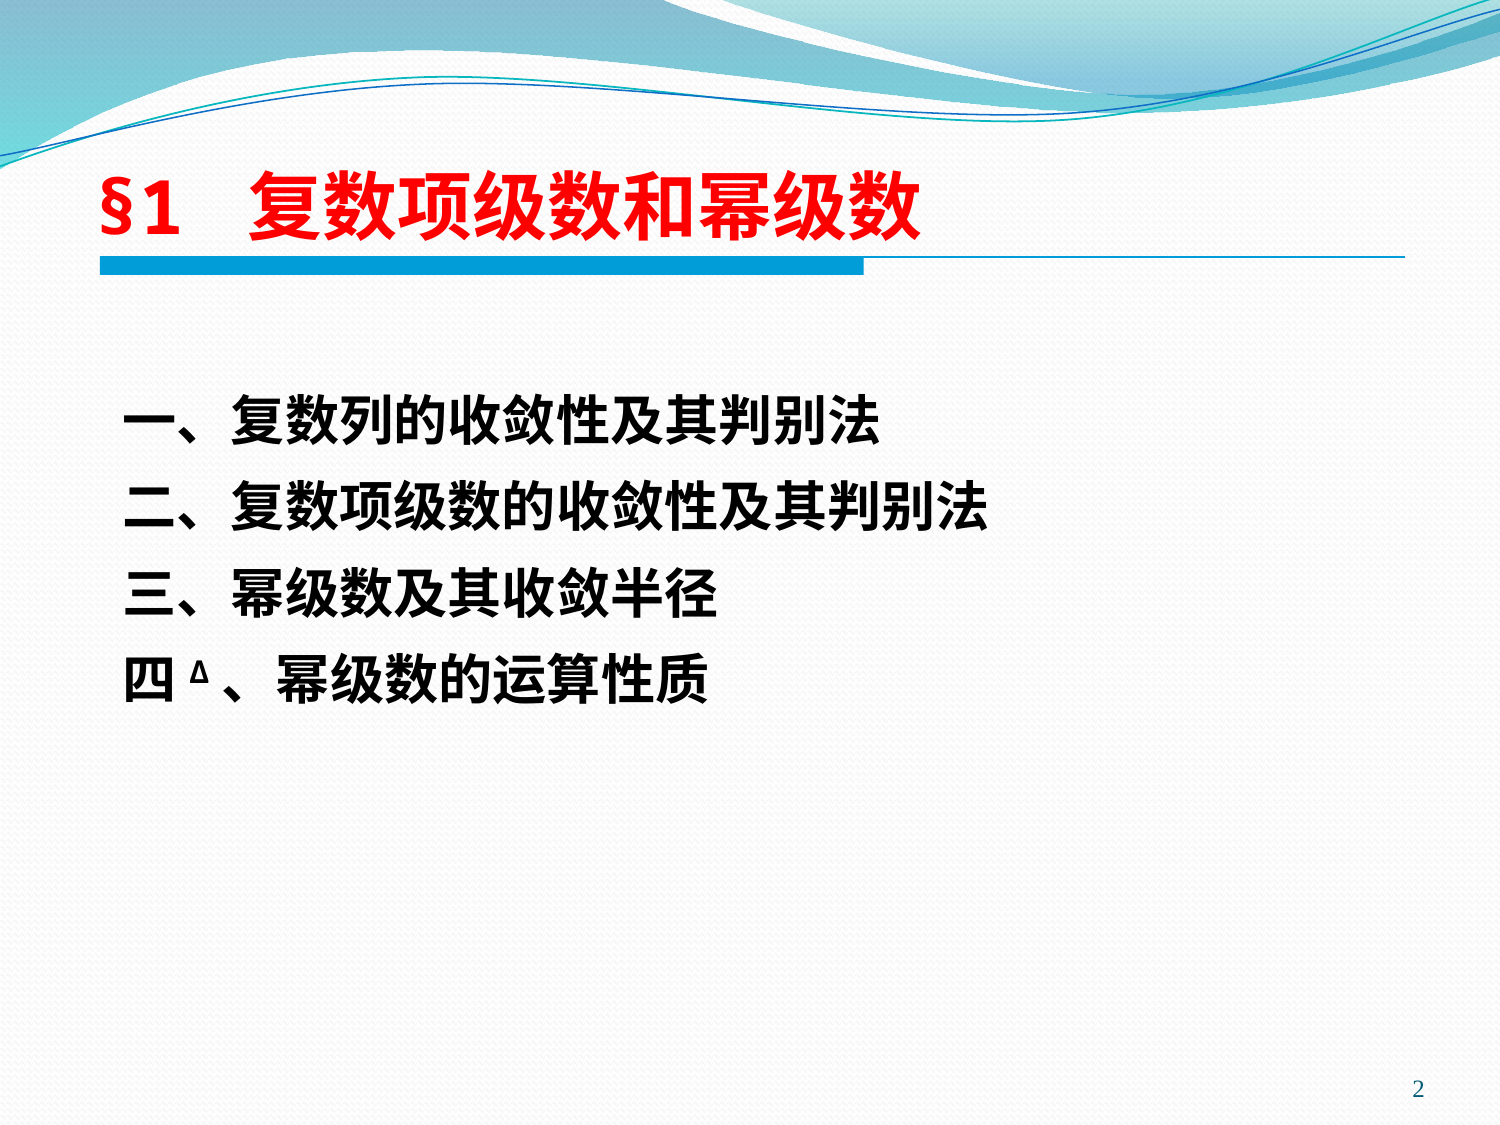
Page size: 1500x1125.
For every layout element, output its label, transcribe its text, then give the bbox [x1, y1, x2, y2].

text_box [99, 256, 1406, 275]
slide_number 2 [1299, 1042, 1425, 1103]
list 一、复数列的收敛性及其判别法 二、复数项级数的收敛性及其判别法 三、幂级数及其收敛半径 四Δ、幂级数的运算性质 [107, 378, 1421, 843]
title §1 复数项级数和幂级数 [94, 50, 1407, 250]
